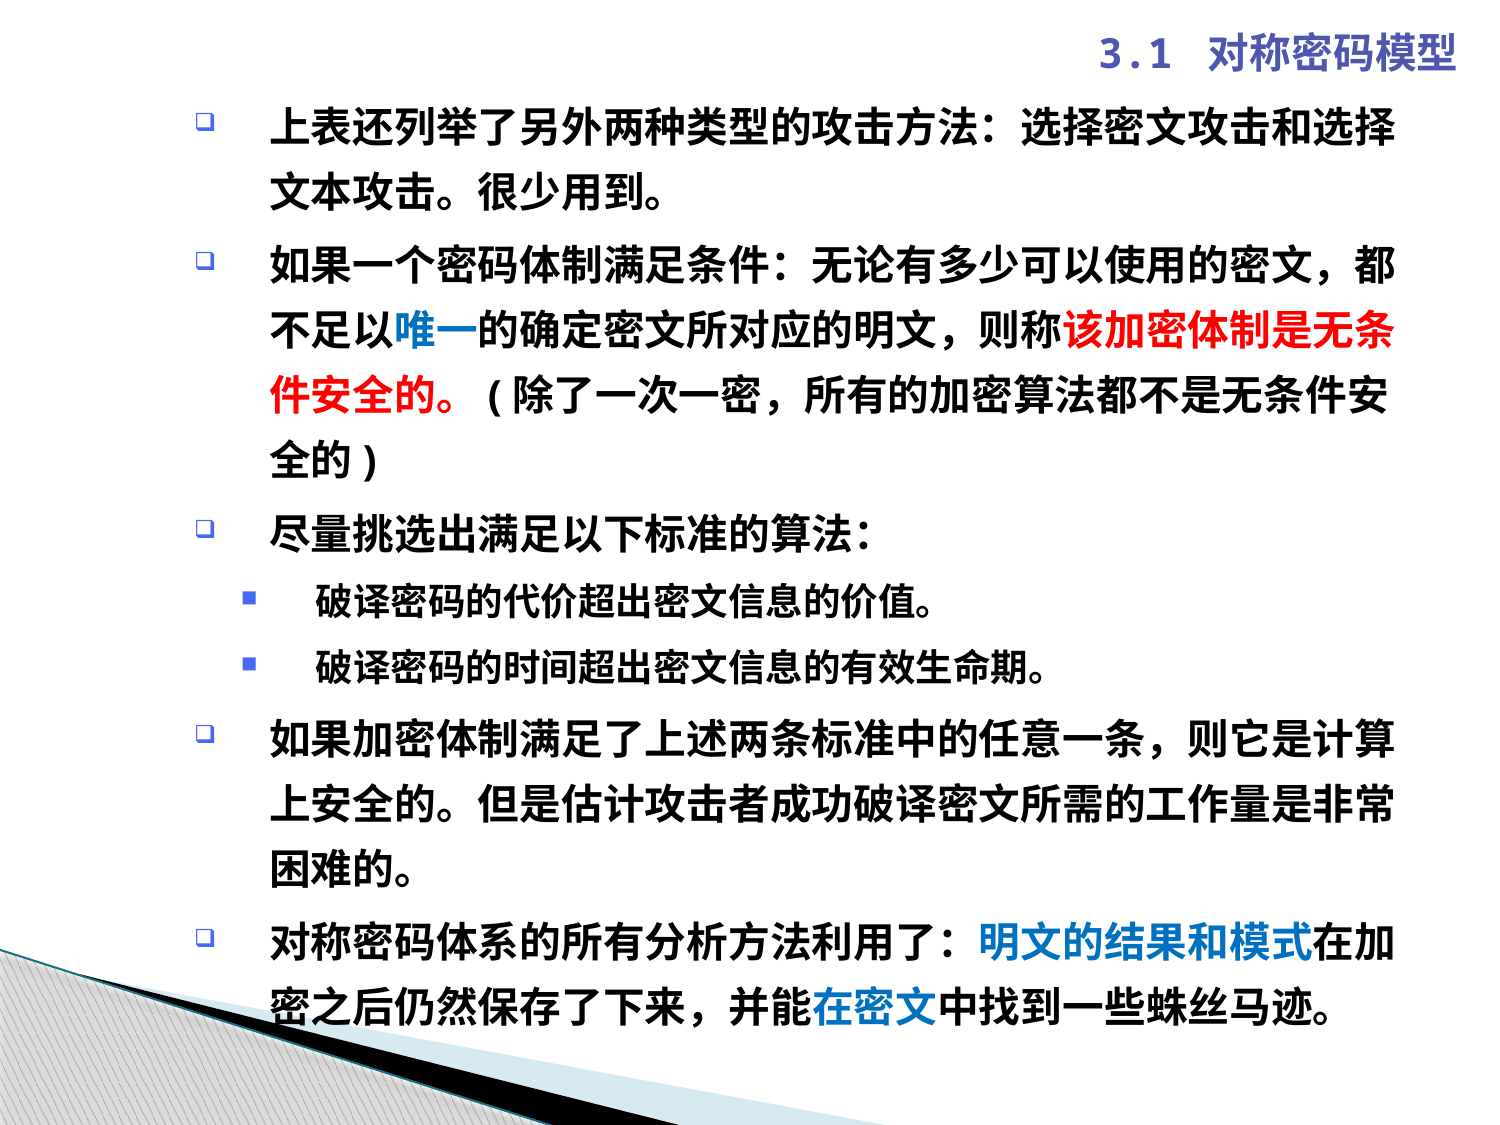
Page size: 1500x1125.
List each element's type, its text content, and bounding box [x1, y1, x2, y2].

text_box 3.1 对称密码模型 [1057, 0, 1499, 104]
text_box 上表还列举了另外两种类型的攻击方法：选择密文攻击和选择文本攻击。很少用到。 如果一个密码体制满足条件：无论有多少可以使用的密文，都不足以唯一的确定密文所对应的明文，则称该加密体制是无条件安全的。(除了一次一密，所有的加密算法都不是无条件安全的) 尽量挑选出满足以下标准的算法： 破译密码的代价超出密文信息的价值。 破译密码的时间超出密文信息的有效生命期。 如果加密体制满足了上述两条标准中的任意一条，则它是计算上安全的。但是估计攻击者成功破译密文所需的工作量是非常困难的。 对称密码体系的所有分析方法利用了：明文的结果和模式在加密之后仍然保存了下来，并能在密文中找到一些蛛丝马迹。 [76, 78, 1427, 1083]
